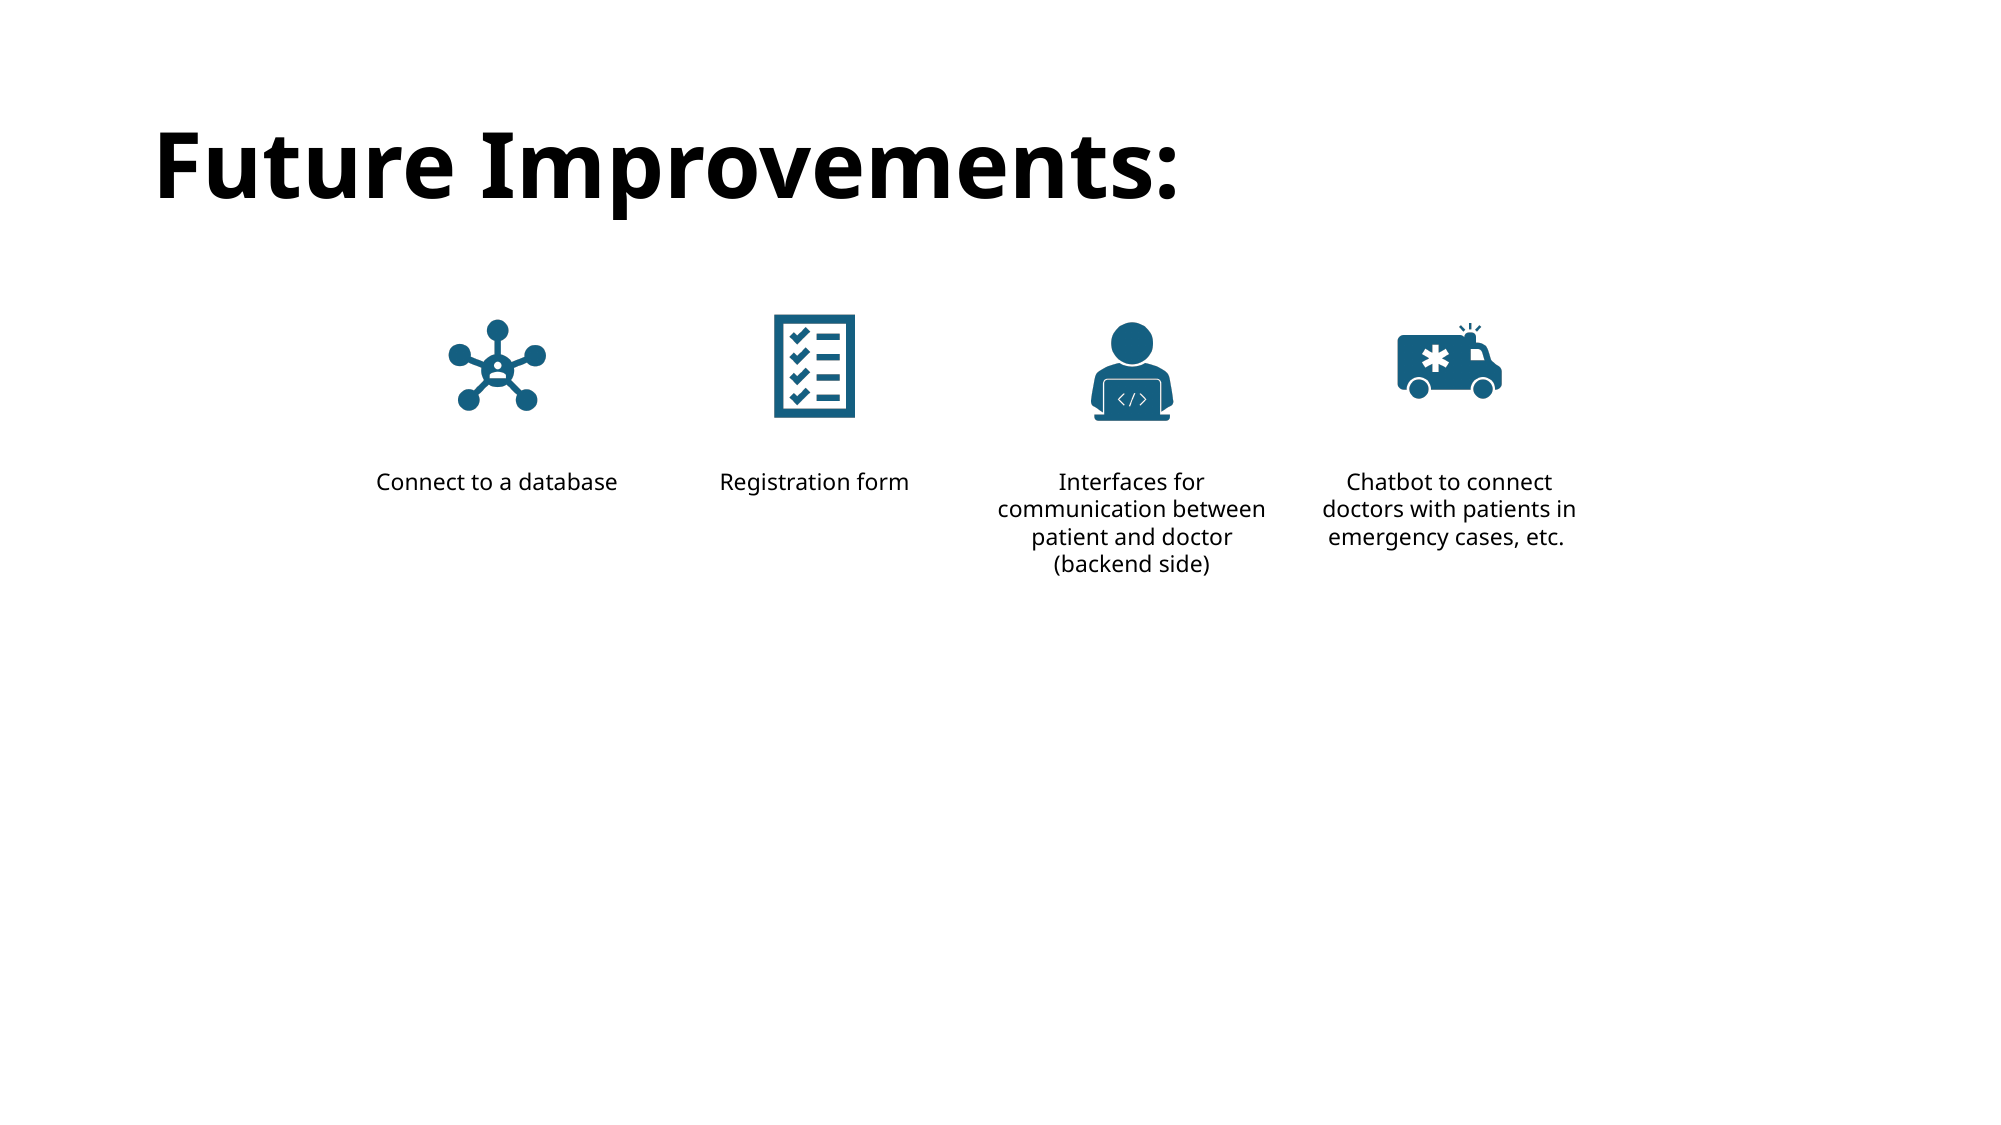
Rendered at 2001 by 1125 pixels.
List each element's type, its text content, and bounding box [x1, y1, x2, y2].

title Future Improvements: [137, 59, 1863, 278]
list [155, 256, 1791, 625]
